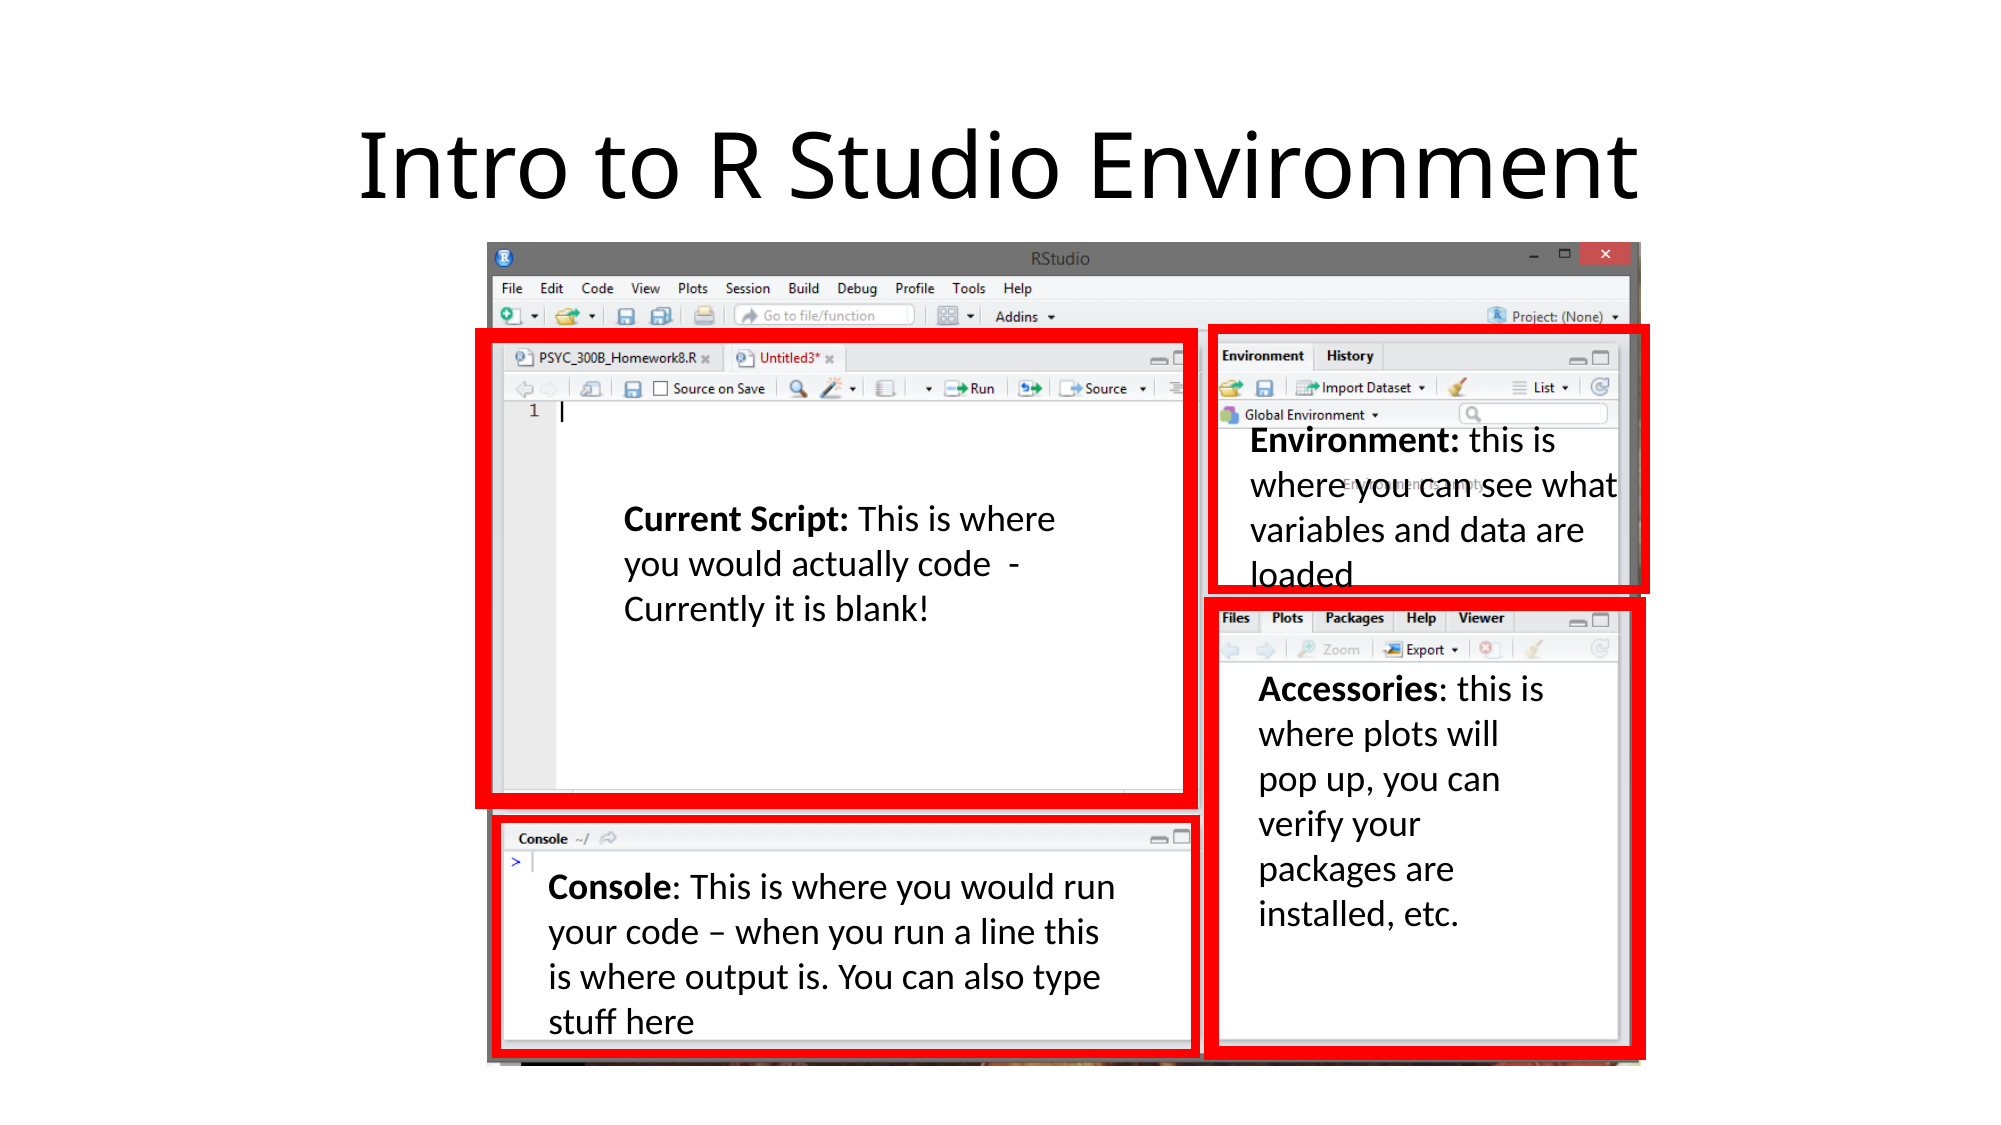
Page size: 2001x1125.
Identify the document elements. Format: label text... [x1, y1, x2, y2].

text_box [475, 328, 487, 809]
text_box [1641, 324, 1650, 594]
picture [487, 242, 1641, 1066]
title Intro to R Studio Environment [137, 59, 1863, 278]
text_box [1641, 597, 1646, 1060]
